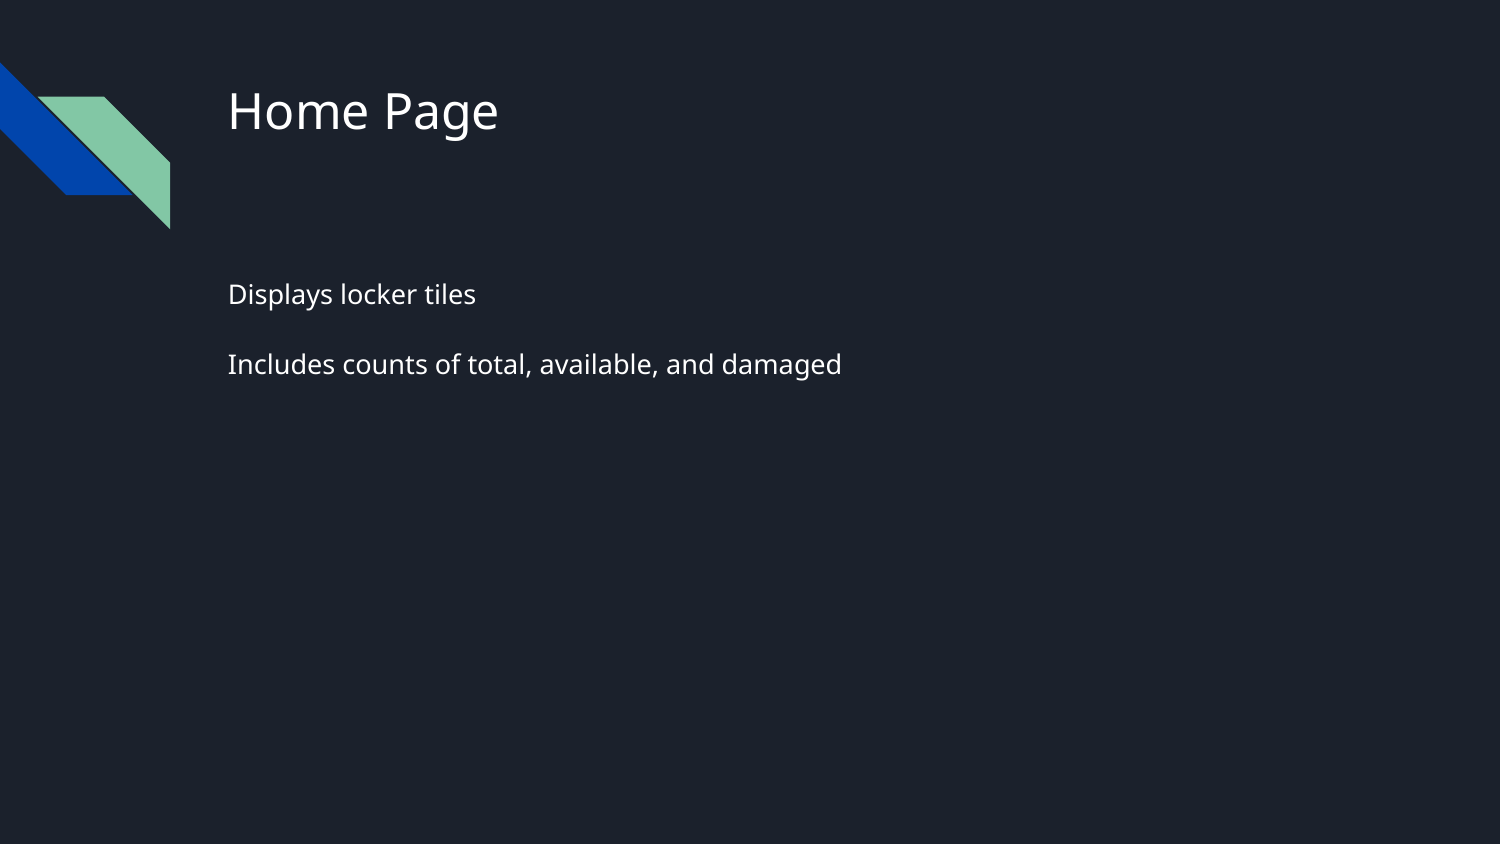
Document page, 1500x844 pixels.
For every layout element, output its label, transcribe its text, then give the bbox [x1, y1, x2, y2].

title Home Page [212, 64, 1368, 215]
list Displays locker tiles Includes counts of total, available, and damaged [212, 257, 1368, 735]
